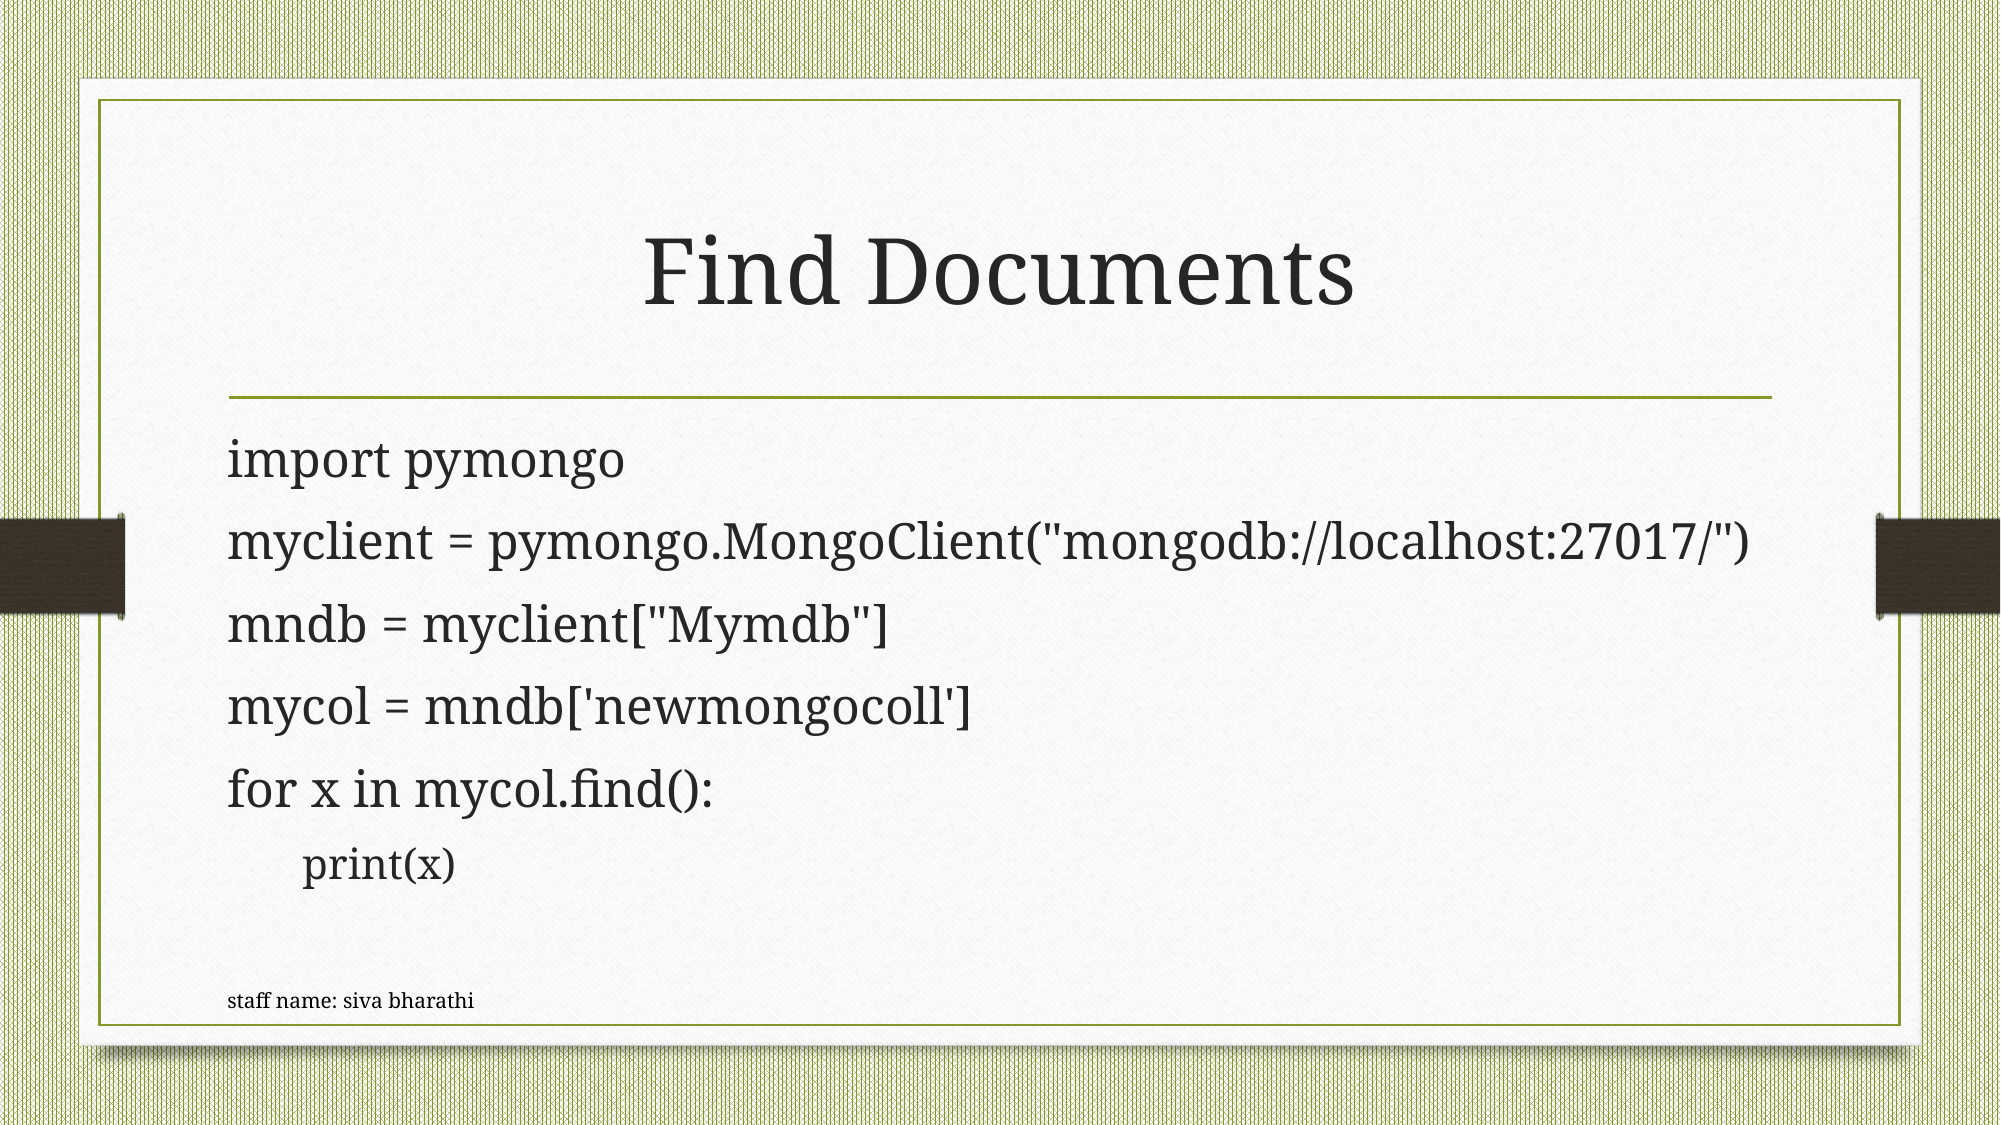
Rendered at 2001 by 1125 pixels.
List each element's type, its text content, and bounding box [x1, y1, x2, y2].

footer staff name: siva bharathi [212, 979, 1411, 1025]
list import pymongo myclient = pymongo.MongoClient("mongodb://localhost:27017/") mndb = myclient["Mymdb"] mycol = mndb['newmongocoll'] for x in mycol.find(): print(x) [212, 419, 1788, 964]
picture [0, 0, 2001, 1125]
title Find Documents [212, 161, 1788, 375]
